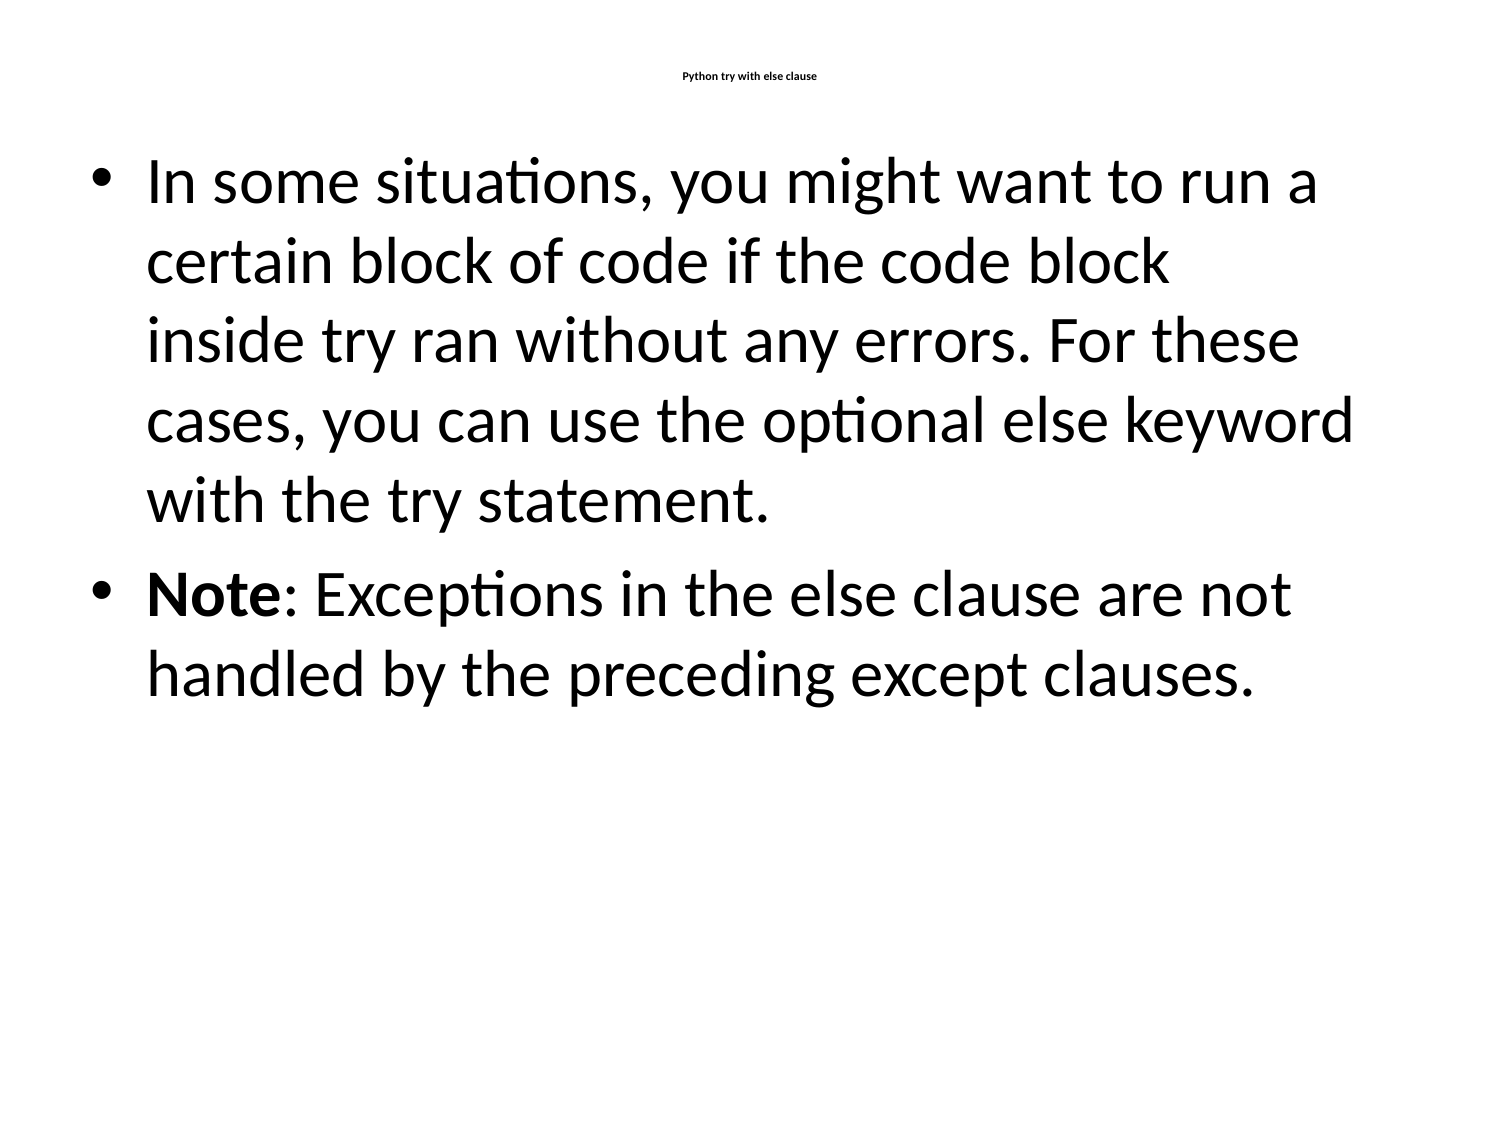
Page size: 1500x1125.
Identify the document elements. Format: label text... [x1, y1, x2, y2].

list In some situations, you might want to run a certain block of code if the code block inside try ran without any errors. For these cases, you can use the optional else keyword with the try statement. Note: Exceptions in the else clause are not handled by the preceding except clauses. [75, 128, 1425, 1079]
title Python try with else clause [75, 45, 1425, 106]
